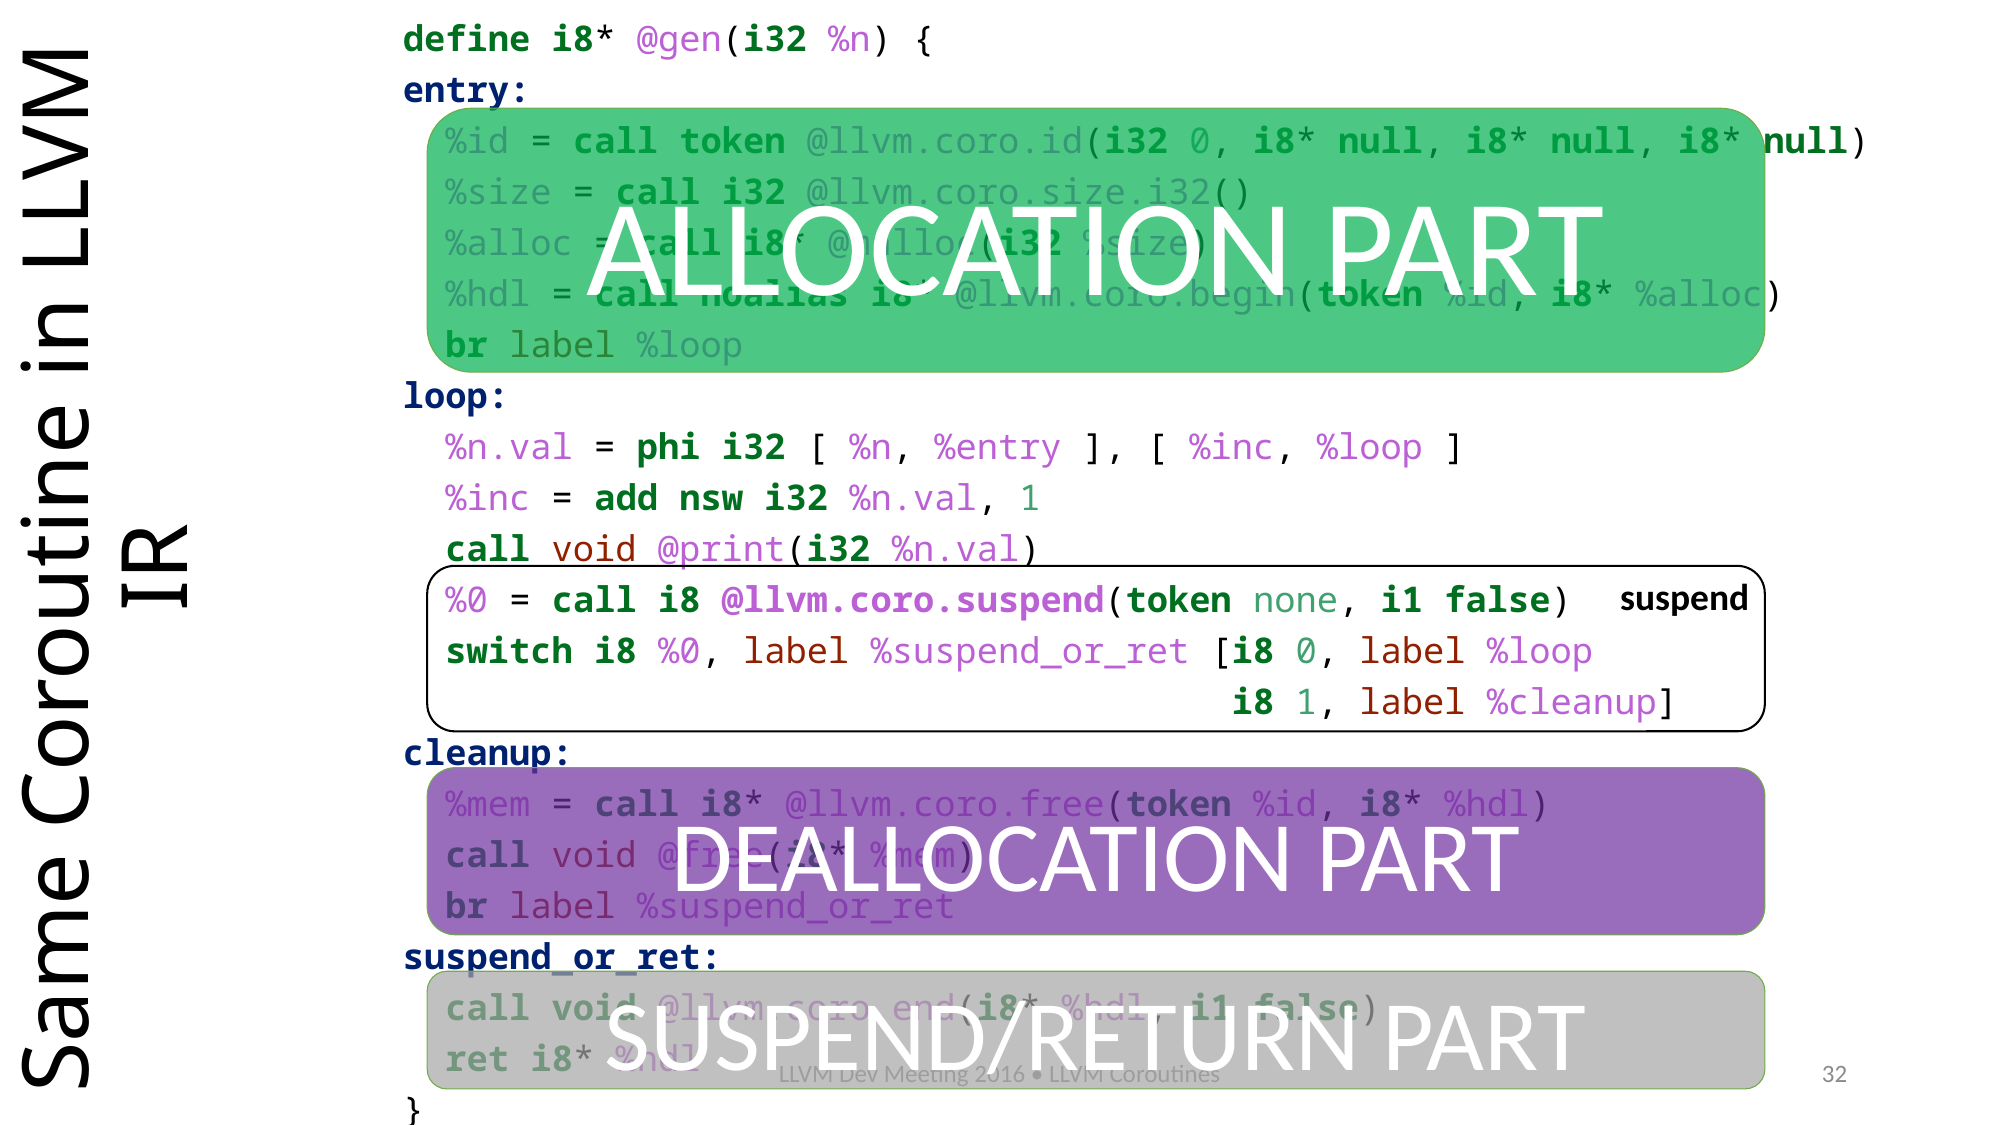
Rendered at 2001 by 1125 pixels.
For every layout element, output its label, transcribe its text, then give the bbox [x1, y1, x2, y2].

text_box SUSPEND/RETURN PART [426, 970, 1766, 1090]
text_box DEALLOCATION PART [426, 767, 1766, 936]
text_box ALLOCATION PART [426, 107, 1766, 373]
text_box define i8* @gen(i32 %n) { entry: %id = call token @llvm.coro.id(i32 0, i8* null, i8* null, i8* null) %size = call i32 @llvm.coro.size.i32() %alloc = call i8* @malloc(i32 %size) %hdl = call noalias i8* @llvm.coro.begin(token %id, i8* %alloc) br label %loop loop: %n.val = phi i32 [ %n, %entry ], [ %inc, %loop ] %inc = add nsw i32 %n.val, 1 call void @print(i32 %n.val) %0 = call i8 @llvm.coro.suspend(token none, i1 false) switch i8 %0, label %suspend_or_ret [i8 0, label %loop i8 1, label %cleanup] cleanup: %mem = call i8* @llvm.coro.free(token %id, i8* %hdl) call void @free(i8* %mem) br label %suspend_or_ret suspend_or_ret: call void @llvm.coro.end(i8* %hdl, i1 false) ret i8* %hdl } [388, 0, 1960, 1125]
text_box [426, 564, 1766, 733]
title Same Coroutine in LLVM IR [0, 9, 218, 1125]
text_box suspend [1605, 565, 1765, 626]
